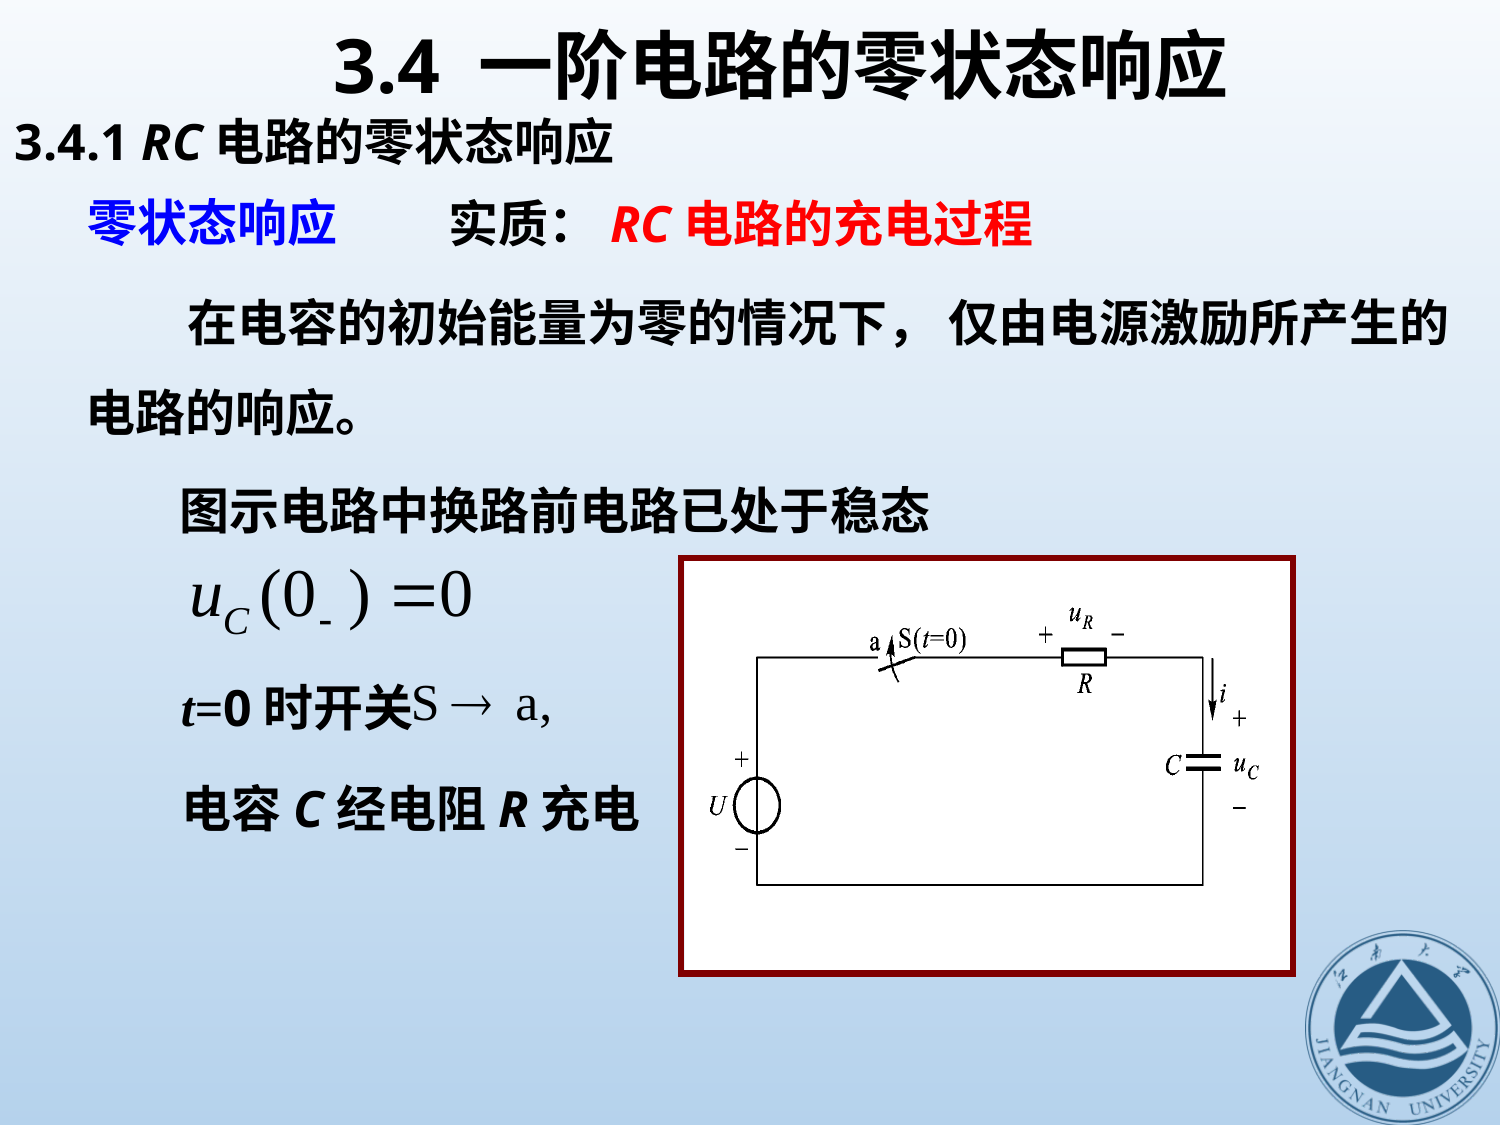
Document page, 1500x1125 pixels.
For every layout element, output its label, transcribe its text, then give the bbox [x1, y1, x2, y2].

text_box 实质：RC电路的充电过程 [433, 184, 1204, 254]
text_box 在电容的初始能量为零的情况下， 仅由电源激励所产生的电路的响应。 [71, 254, 1500, 449]
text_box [166, 644, 606, 745]
text_box 零状态响应 [59, 183, 367, 259]
text_box 3.4 一阶电路的零状态响应 [318, 10, 1361, 116]
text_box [684, 561, 1291, 971]
text_box 图示电路中换路前电路已处于稳态 [165, 463, 988, 549]
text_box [180, 548, 483, 651]
picture [1305, 929, 1500, 1125]
text_box 电容C经电阻R充电 [166, 745, 678, 845]
text_box 3.4.1 RC电路的零状态响应 [0, 83, 928, 198]
